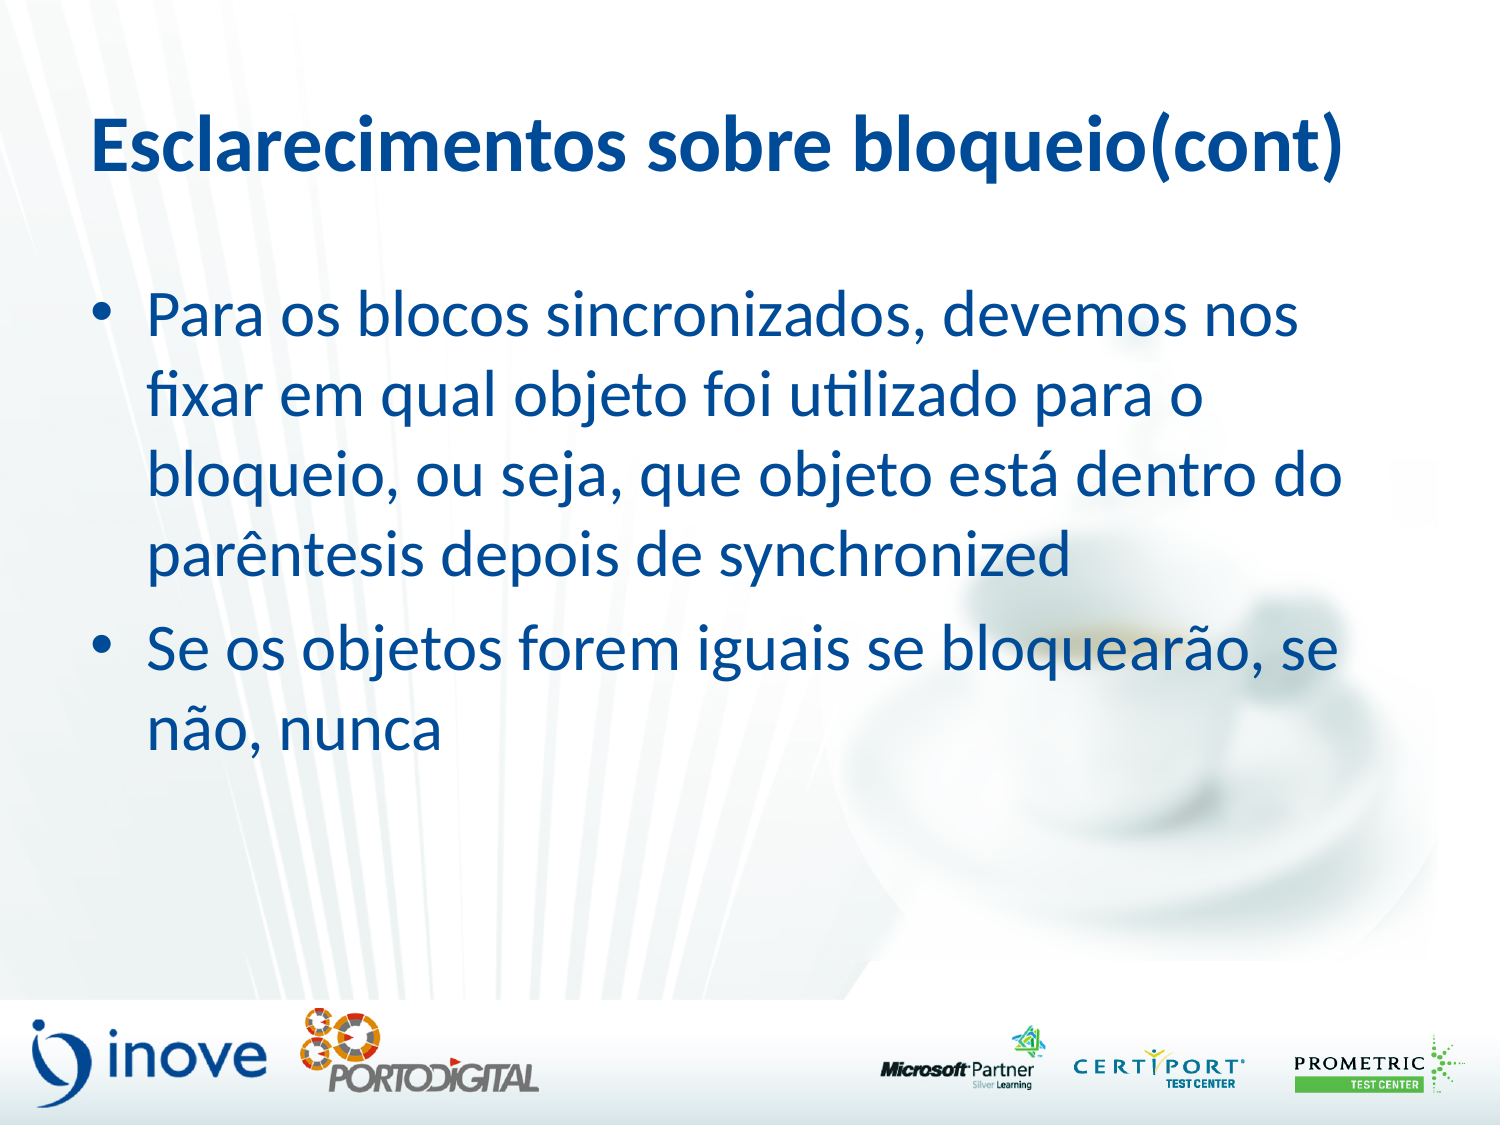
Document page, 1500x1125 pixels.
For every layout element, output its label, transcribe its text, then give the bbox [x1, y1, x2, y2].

title Esclarecimentos sobre bloqueio(cont) [75, 45, 1425, 233]
picture [0, 0, 1500, 1125]
list Para os blocos sincronizados, devemos nos fixar em qual objeto foi utilizado para o bloqueio, ou seja, que objeto está dentro do parêntesis depois de synchronized Se os objetos forem iguais se bloquearão, se não, nunca [75, 262, 1425, 1005]
